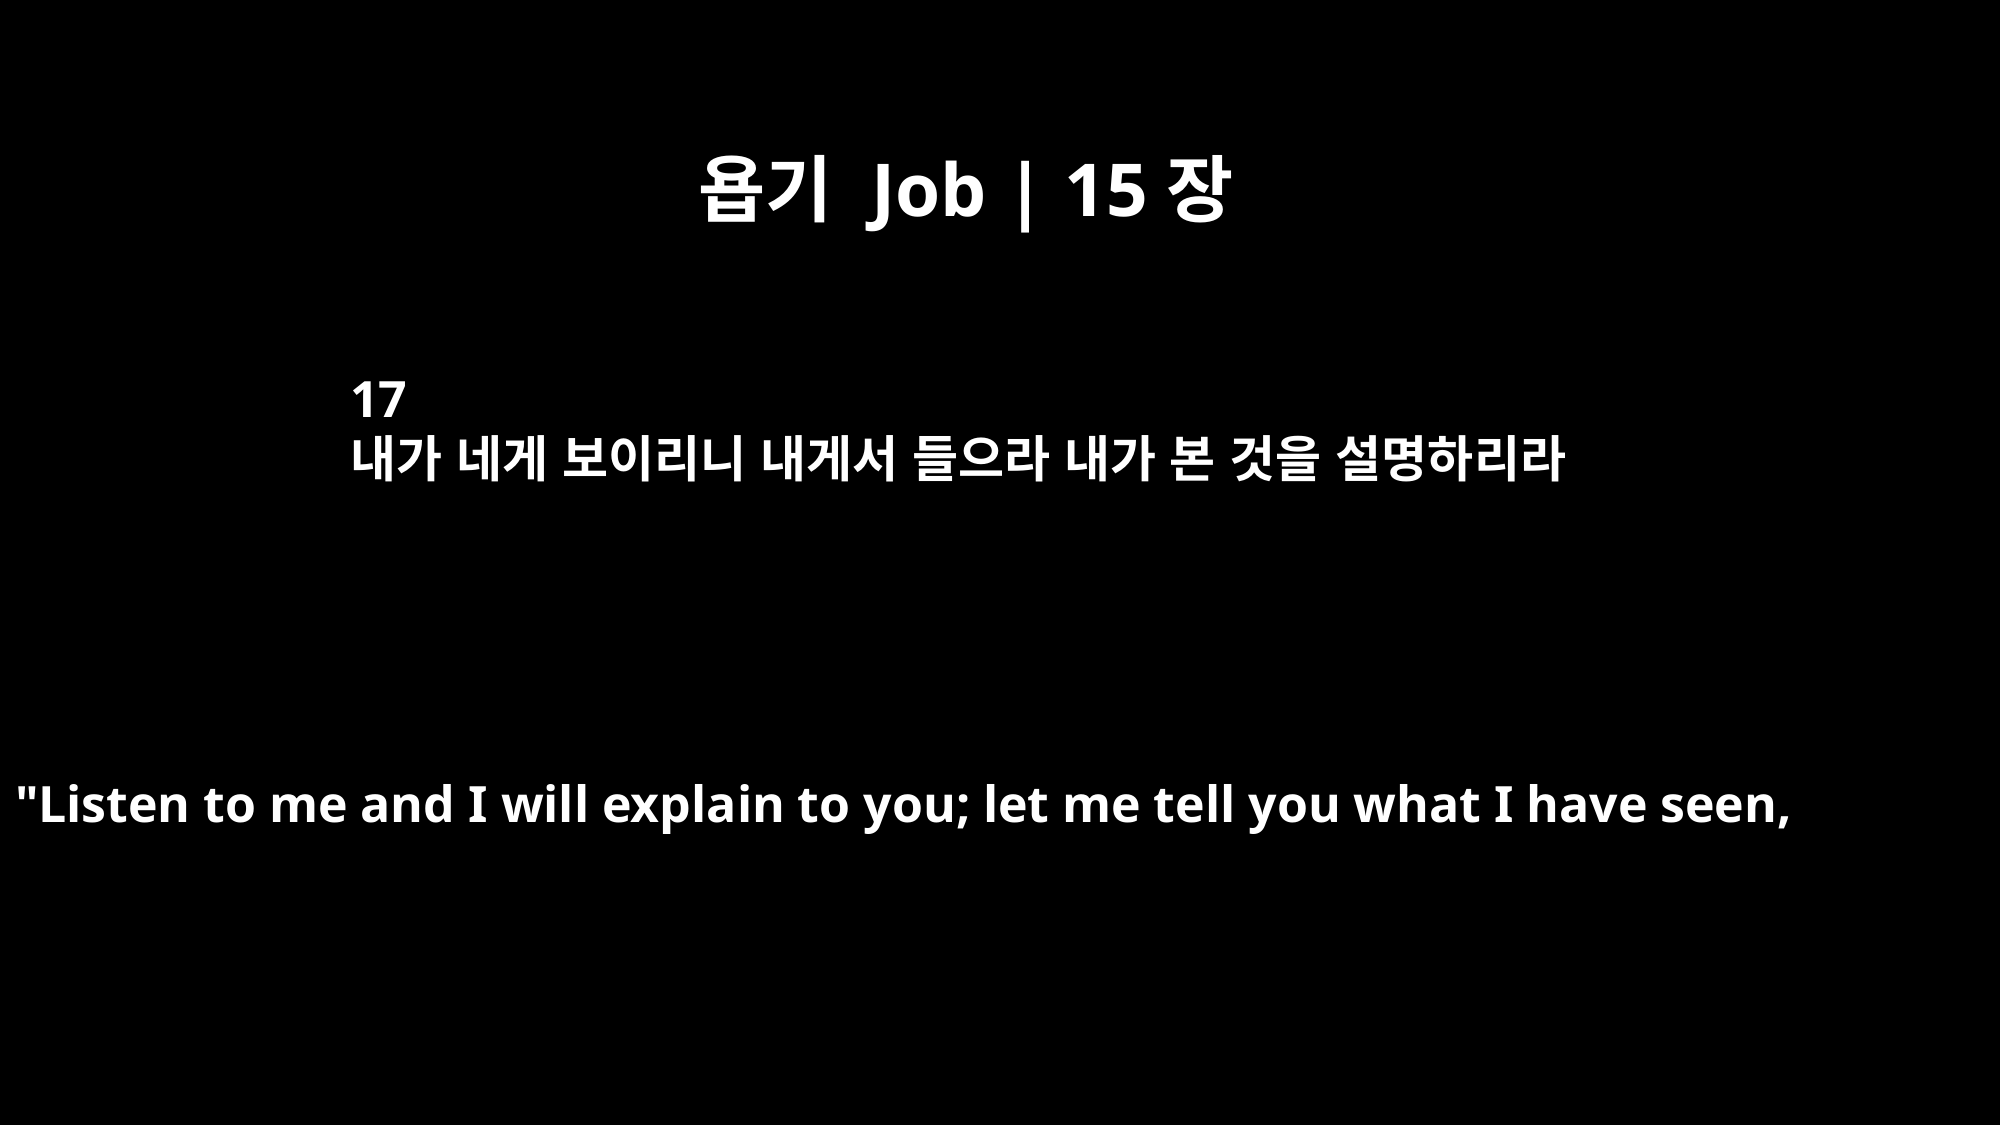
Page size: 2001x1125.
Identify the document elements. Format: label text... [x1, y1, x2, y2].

text_box 17 내가 네게 보이리니 내게서 들으라 내가 본 것을 설명하리라 [335, 359, 1582, 495]
text_box 욥기 Job | 15장 [683, 136, 1249, 239]
text_box "Listen to me and I will explain to you; let me tell you what I have seen, [0, 764, 1808, 840]
